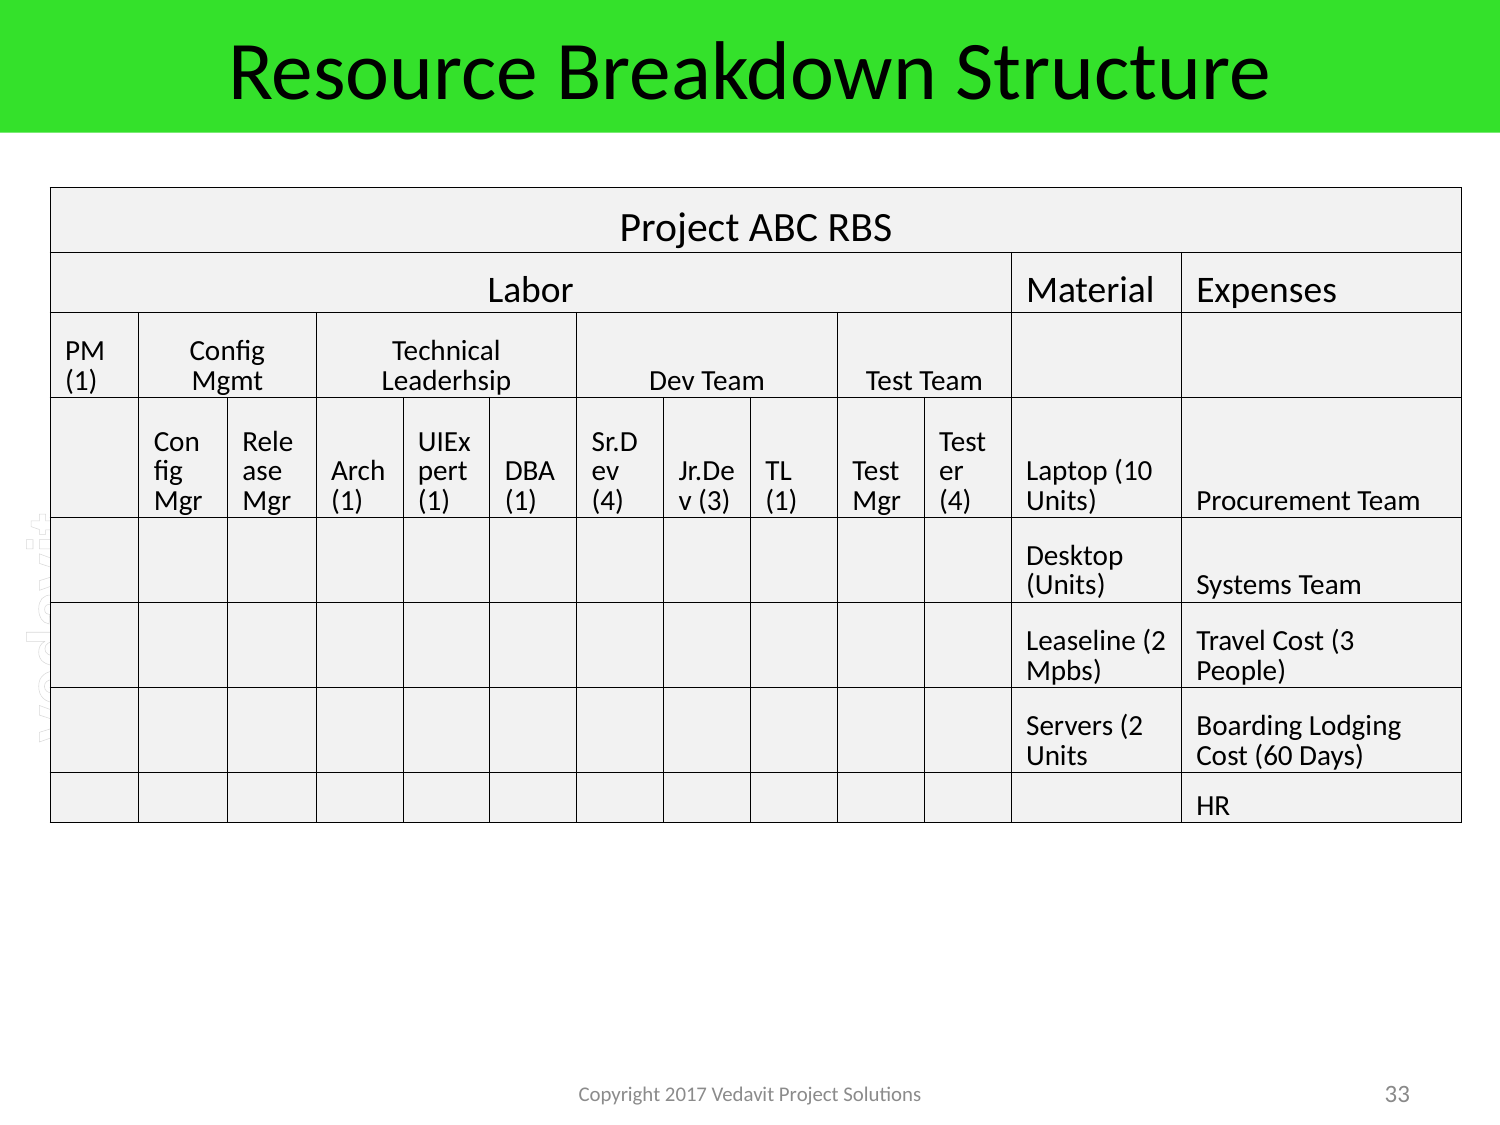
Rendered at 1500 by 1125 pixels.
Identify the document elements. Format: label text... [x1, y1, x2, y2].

footer Copyright 2017 Vedavit Project Solutions [512, 1062, 988, 1123]
table_cell [1012, 313, 1181, 397]
table_cell [490, 518, 576, 602]
table_cell Tester (4) [925, 398, 1011, 517]
table_cell [838, 603, 924, 687]
table_cell [664, 518, 750, 602]
table_cell Boarding Lodging Cost (60 Days) [1182, 688, 1461, 772]
table_cell HR [1182, 773, 1461, 822]
table_cell [1012, 773, 1181, 822]
table_cell Test Team [838, 313, 1011, 397]
table_cell Dev Team [577, 313, 837, 397]
table_cell [404, 518, 489, 602]
table_cell [51, 518, 138, 602]
table_cell [51, 603, 138, 687]
table_cell [664, 773, 750, 822]
table_header Project ABC RBS [51, 188, 1461, 252]
table_cell Expenses [1182, 253, 1461, 312]
table_cell TL (1) [751, 398, 837, 517]
table_cell [228, 518, 316, 602]
table_cell [51, 773, 138, 822]
table_cell [577, 773, 663, 822]
table_cell [577, 518, 663, 602]
table_cell [577, 688, 663, 772]
table_cell [664, 688, 750, 772]
table_cell [925, 518, 1011, 602]
table_cell PM (1) [51, 313, 138, 397]
table_cell Labor [51, 253, 1011, 312]
table_cell [838, 518, 924, 602]
table_cell [838, 773, 924, 822]
table_cell [925, 603, 1011, 687]
table_cell Desktop (Units) [1012, 518, 1181, 602]
table_cell [228, 688, 316, 772]
table_cell [838, 688, 924, 772]
table_cell DBA (1) [490, 398, 576, 517]
table_cell [317, 603, 403, 687]
table_cell [404, 773, 489, 822]
table_cell [139, 688, 227, 772]
table_cell Technical Leaderhsip [317, 313, 576, 397]
table_cell [751, 603, 837, 687]
table_cell [317, 688, 403, 772]
table_cell [51, 398, 138, 517]
table_cell Test Mgr [838, 398, 924, 517]
table_cell [228, 773, 316, 822]
table_cell Procurement Team [1182, 398, 1461, 517]
table_cell [317, 518, 403, 602]
table_cell Sr.Dev (4) [577, 398, 663, 517]
table_cell [139, 773, 227, 822]
table_cell [751, 518, 837, 602]
table_cell Systems Team [1182, 518, 1461, 602]
table_cell Arch (1) [317, 398, 403, 517]
table_cell [139, 518, 227, 602]
table_cell [51, 688, 138, 772]
table_cell Jr.Dev (3) [664, 398, 750, 517]
table_cell Config Mgmt [139, 313, 316, 397]
table_cell [1182, 313, 1461, 397]
table_cell [404, 603, 489, 687]
table_cell [925, 688, 1011, 772]
table_cell [751, 688, 837, 772]
table_cell Leaseline (2 Mpbs) [1012, 603, 1181, 687]
table_cell [490, 603, 576, 687]
title Resource Breakdown Structure [0, 0, 1500, 133]
table_cell Material [1012, 253, 1181, 312]
table_cell Travel Cost (3 People) [1182, 603, 1461, 687]
table_cell [577, 603, 663, 687]
table_cell Servers (2 Units [1012, 688, 1181, 772]
table_cell [139, 603, 227, 687]
table_cell Config Mgr [139, 398, 227, 517]
table_cell [925, 773, 1011, 822]
table_cell Release Mgr [228, 398, 316, 517]
table_cell [490, 773, 576, 822]
table_cell [490, 688, 576, 772]
table_cell [404, 688, 489, 772]
table_cell [317, 773, 403, 822]
table_cell [664, 603, 750, 687]
table_cell Laptop (10 Units) [1012, 398, 1181, 517]
table_cell UIExpert (1) [404, 398, 489, 517]
table_cell [228, 603, 316, 687]
table_cell [751, 773, 837, 822]
slide_number 247 [1074, 1062, 1425, 1123]
